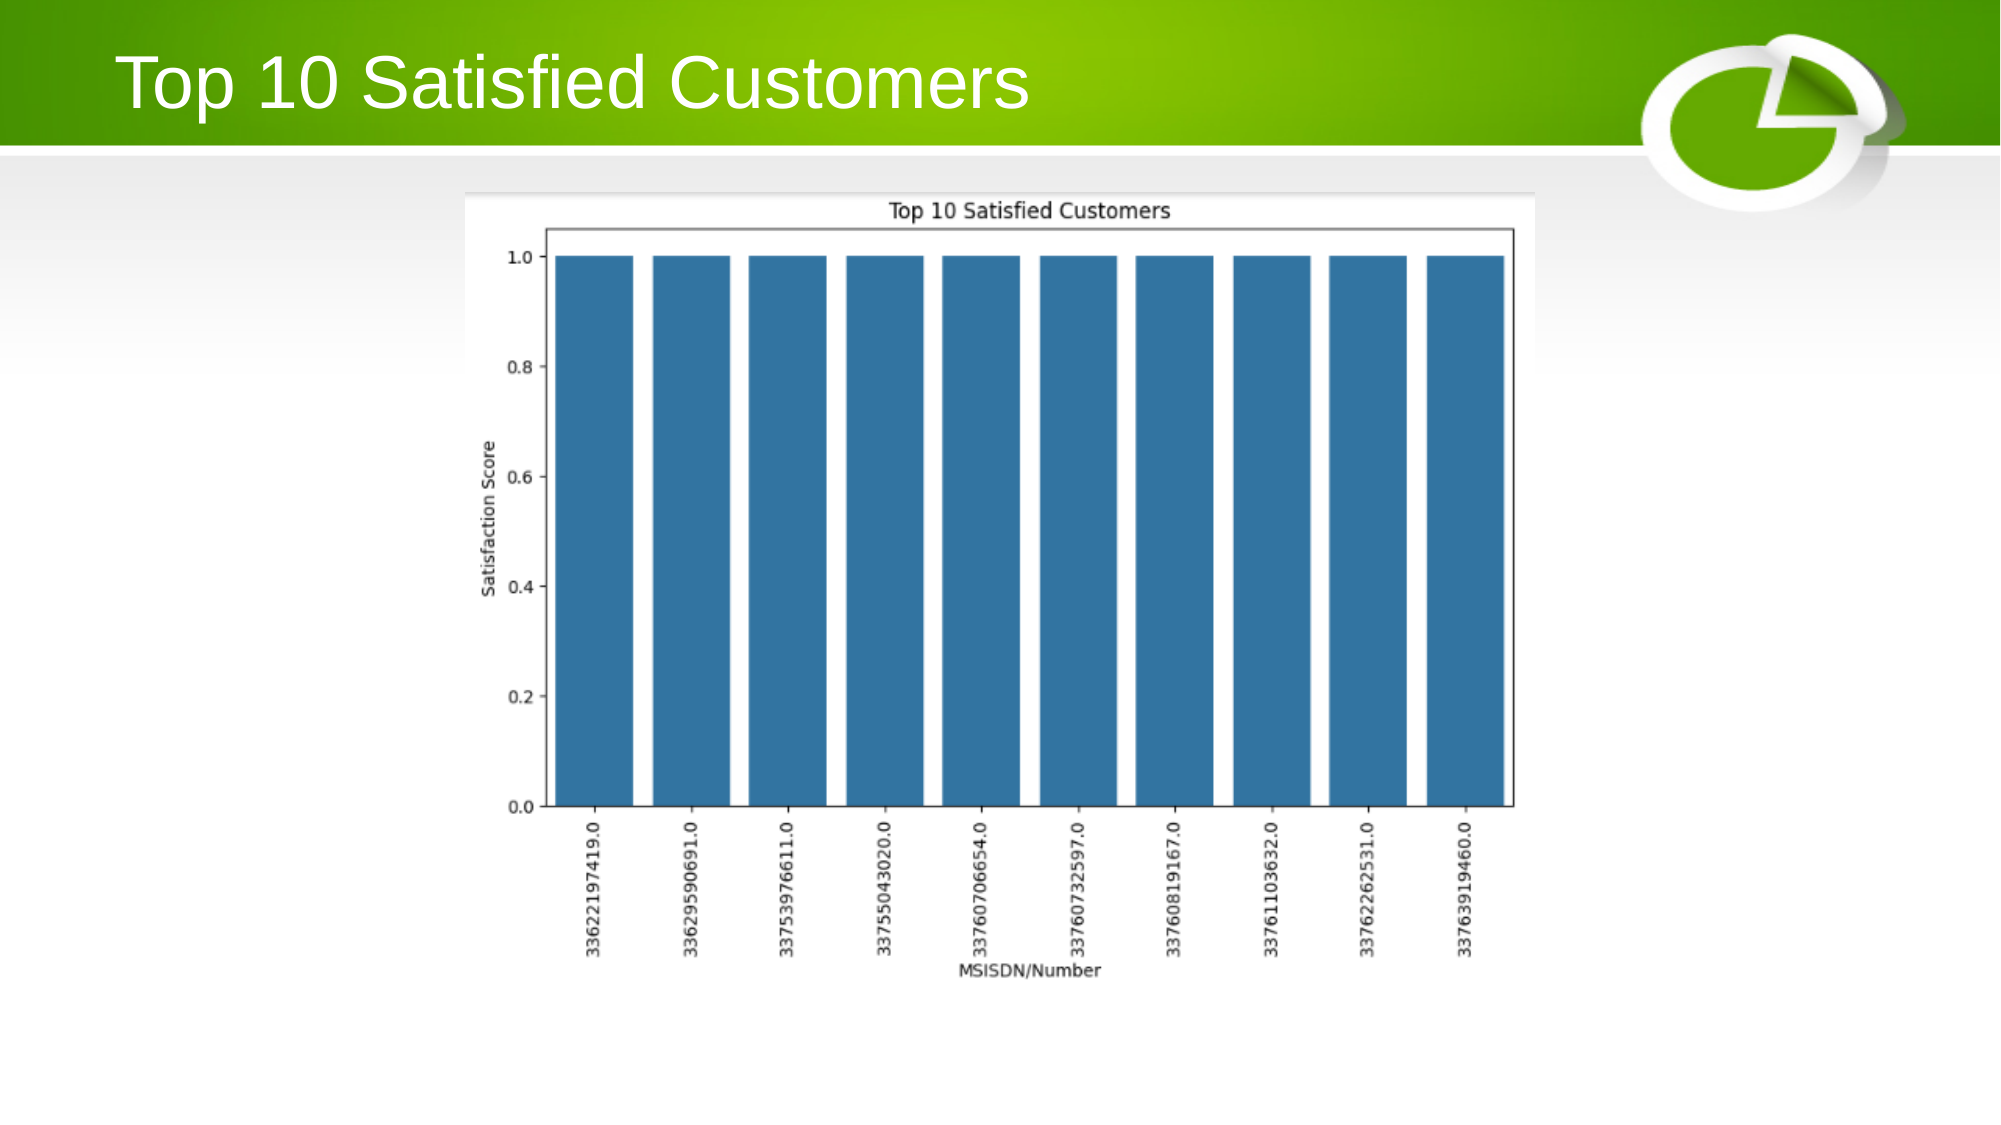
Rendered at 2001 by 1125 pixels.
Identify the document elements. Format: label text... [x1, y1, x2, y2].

title Top 10 Satisfied Customers [99, 30, 1901, 127]
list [464, 192, 1535, 1006]
picture [0, 0, 2001, 1125]
